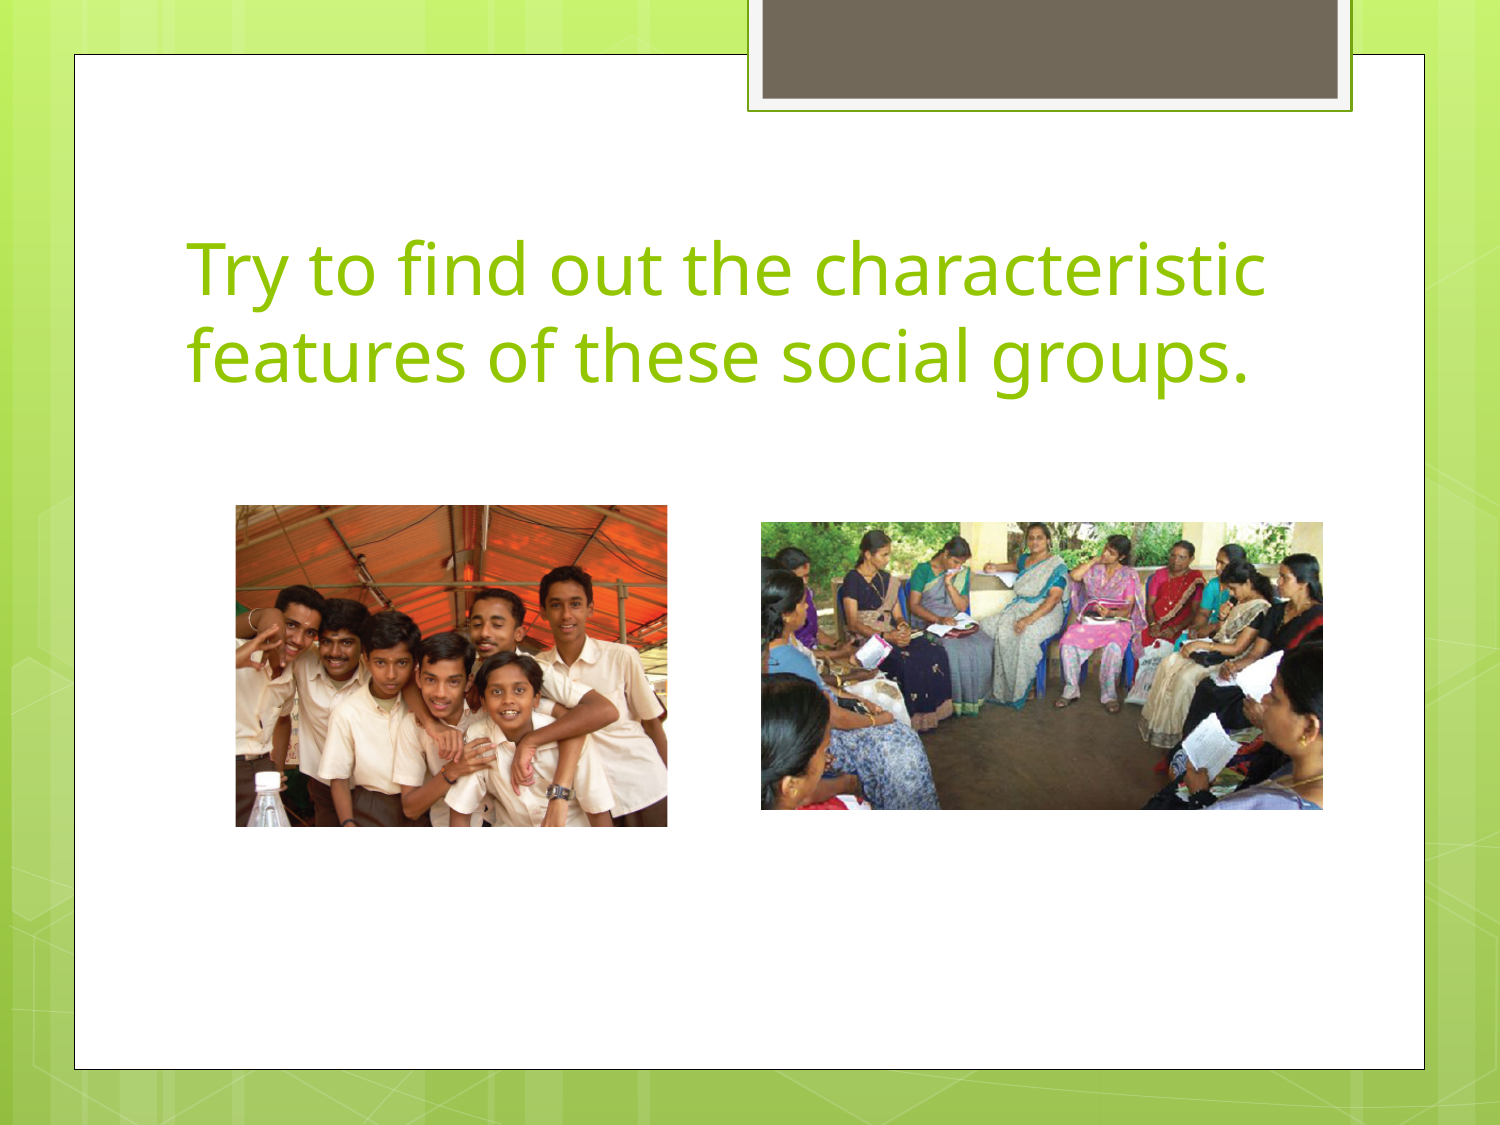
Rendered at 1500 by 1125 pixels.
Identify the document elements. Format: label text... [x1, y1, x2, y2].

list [761, 522, 1324, 810]
title Try to find out the characteristic features of these social groups. [171, 168, 1324, 492]
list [235, 505, 668, 827]
